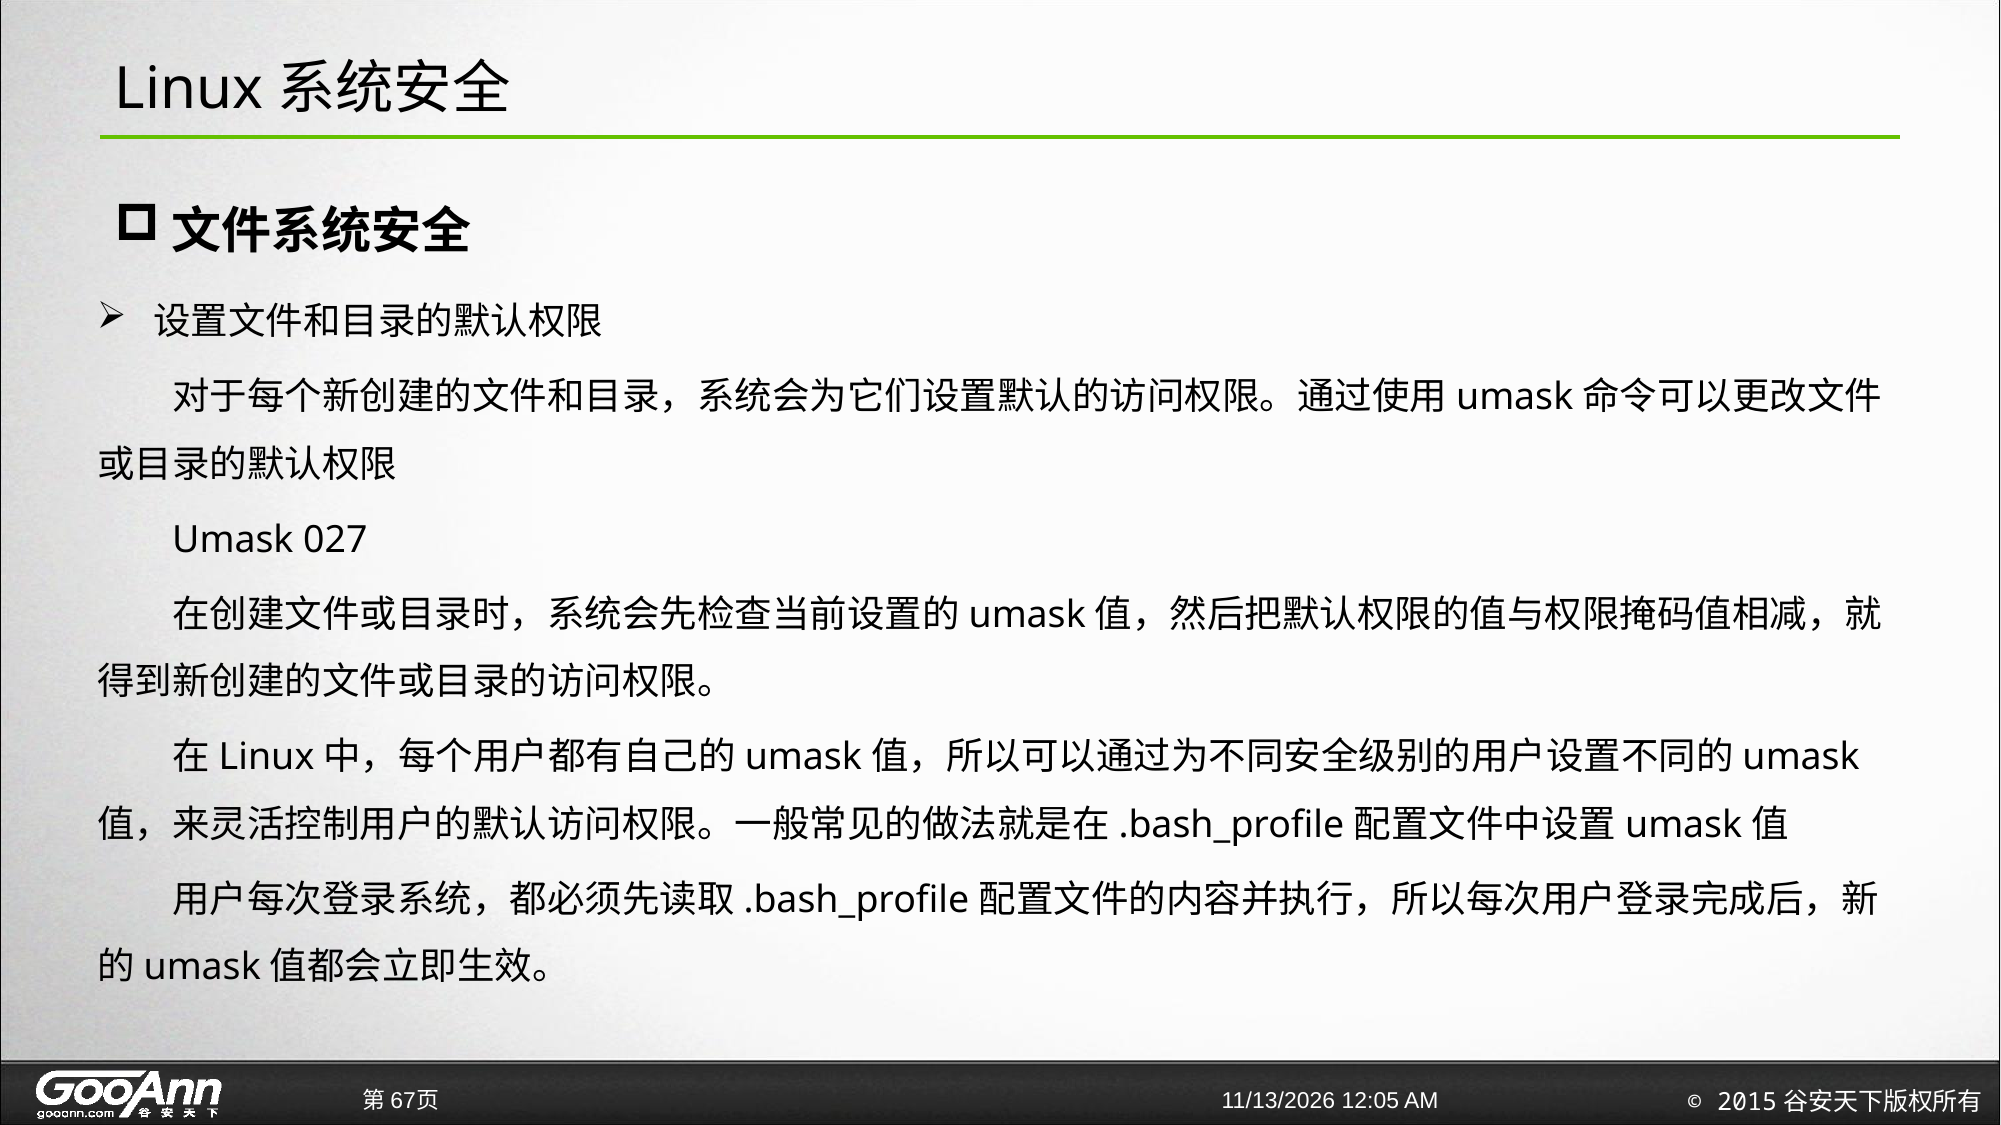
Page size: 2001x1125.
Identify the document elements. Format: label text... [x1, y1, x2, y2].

picture [0, 0, 2001, 1125]
text_box 文件系统安全 [99, 160, 1900, 279]
title Linux系统安全 [99, 45, 1900, 126]
list 设置文件和目录的默认权限 对于每个新创建的文件和目录，系统会为它们设置默认的访问权限。通过使用umask命令可以更改文件或目录的默认权限 Umask 027 在创建文件或目录时，系统会先检查当前设置的umask值，然后把默认权限的值与权限掩码值相减，就得到新创建的文件或目录的访问权限。 在Linux中，每个用户都有自己的umask值，所以可以通过为不同安全级别的用户设置不同的umask值，来灵活控制用户的默认访问权限。一般常见的做法就是在.bash_profile配置文件中设置umask值 用户每次登录系统，都必须先读取.bash_profile配置文件的内容并执行，所以每次用户登录完成后，新的umask值都会立即生效。 [82, 267, 1900, 1035]
